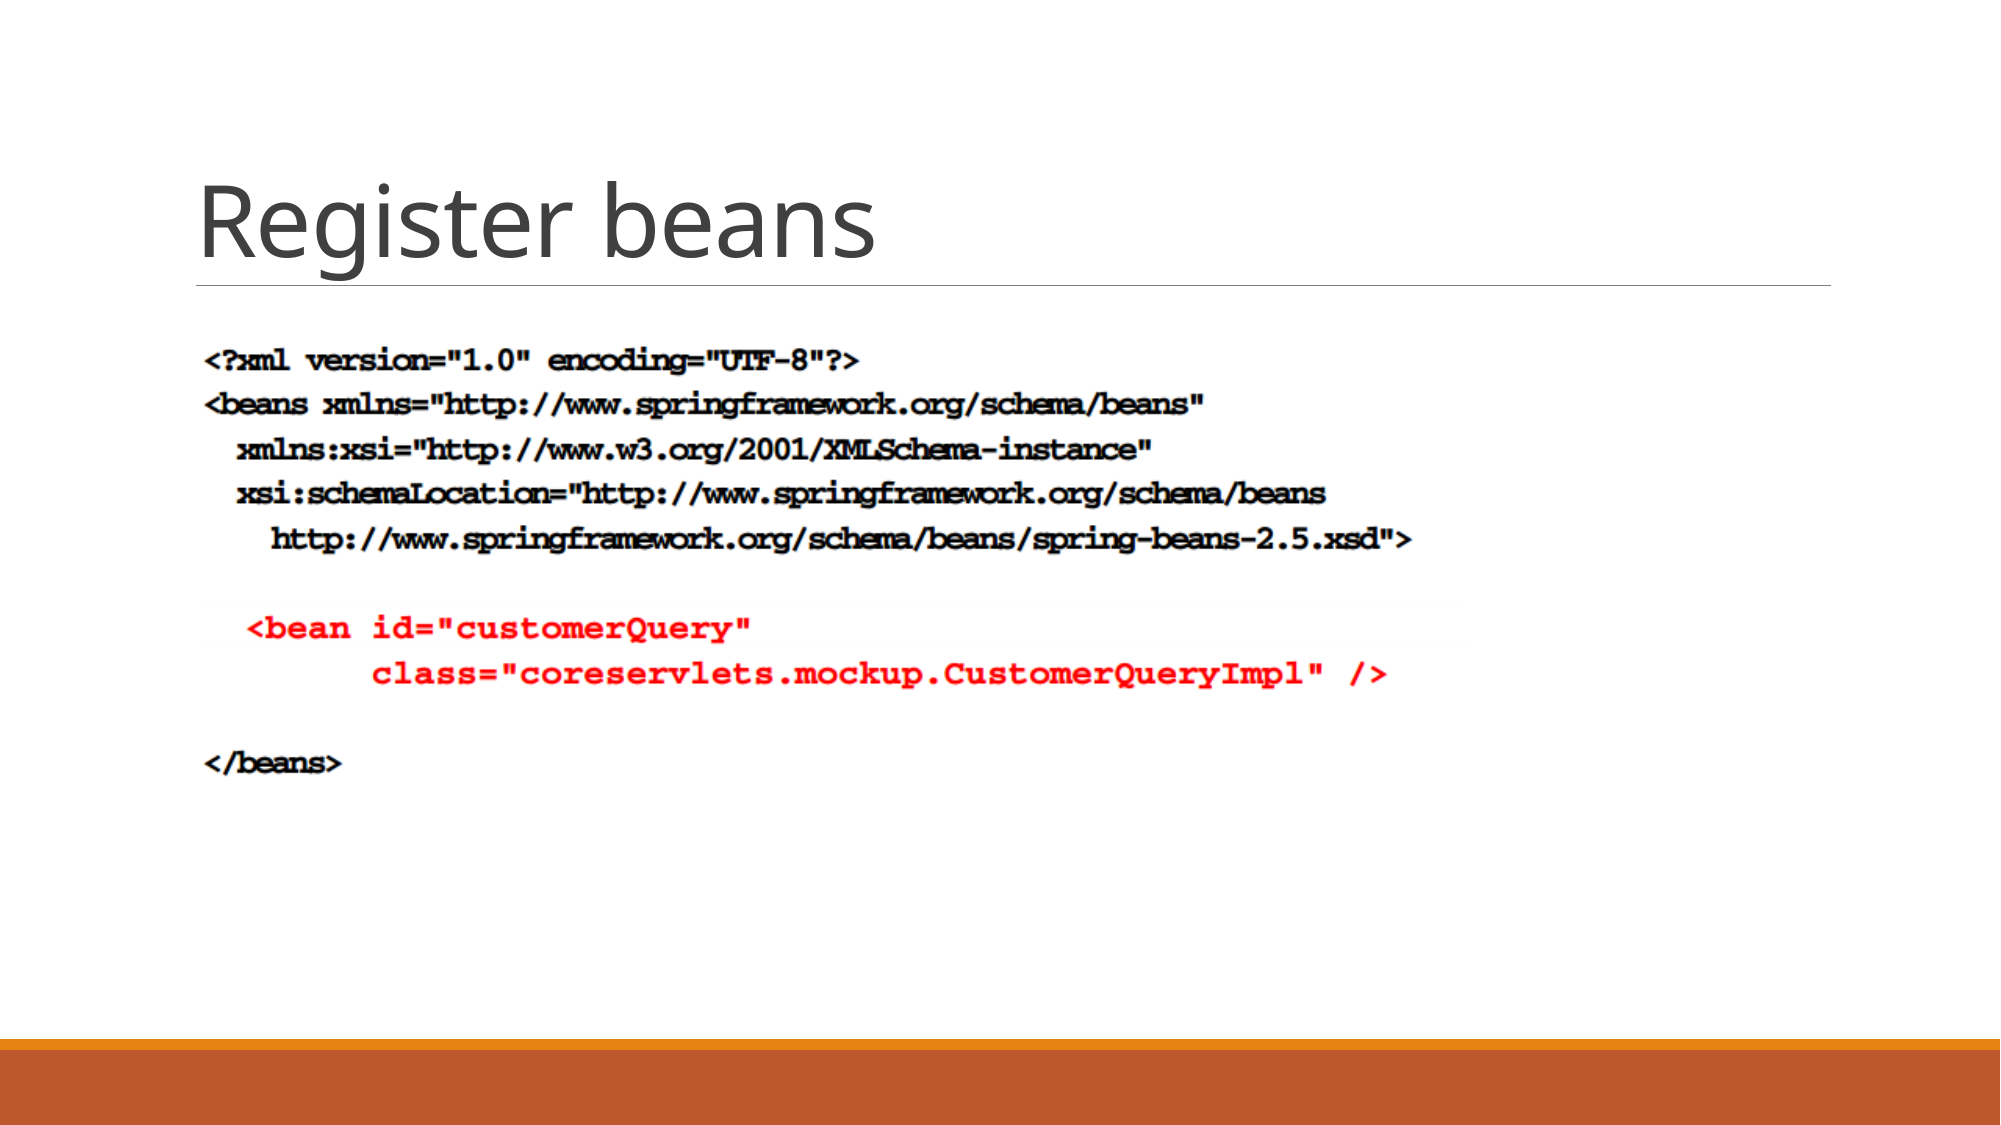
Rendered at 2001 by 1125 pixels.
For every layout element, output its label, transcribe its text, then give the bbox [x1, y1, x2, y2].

title Register beans [180, 47, 1830, 285]
picture [199, 336, 1467, 782]
